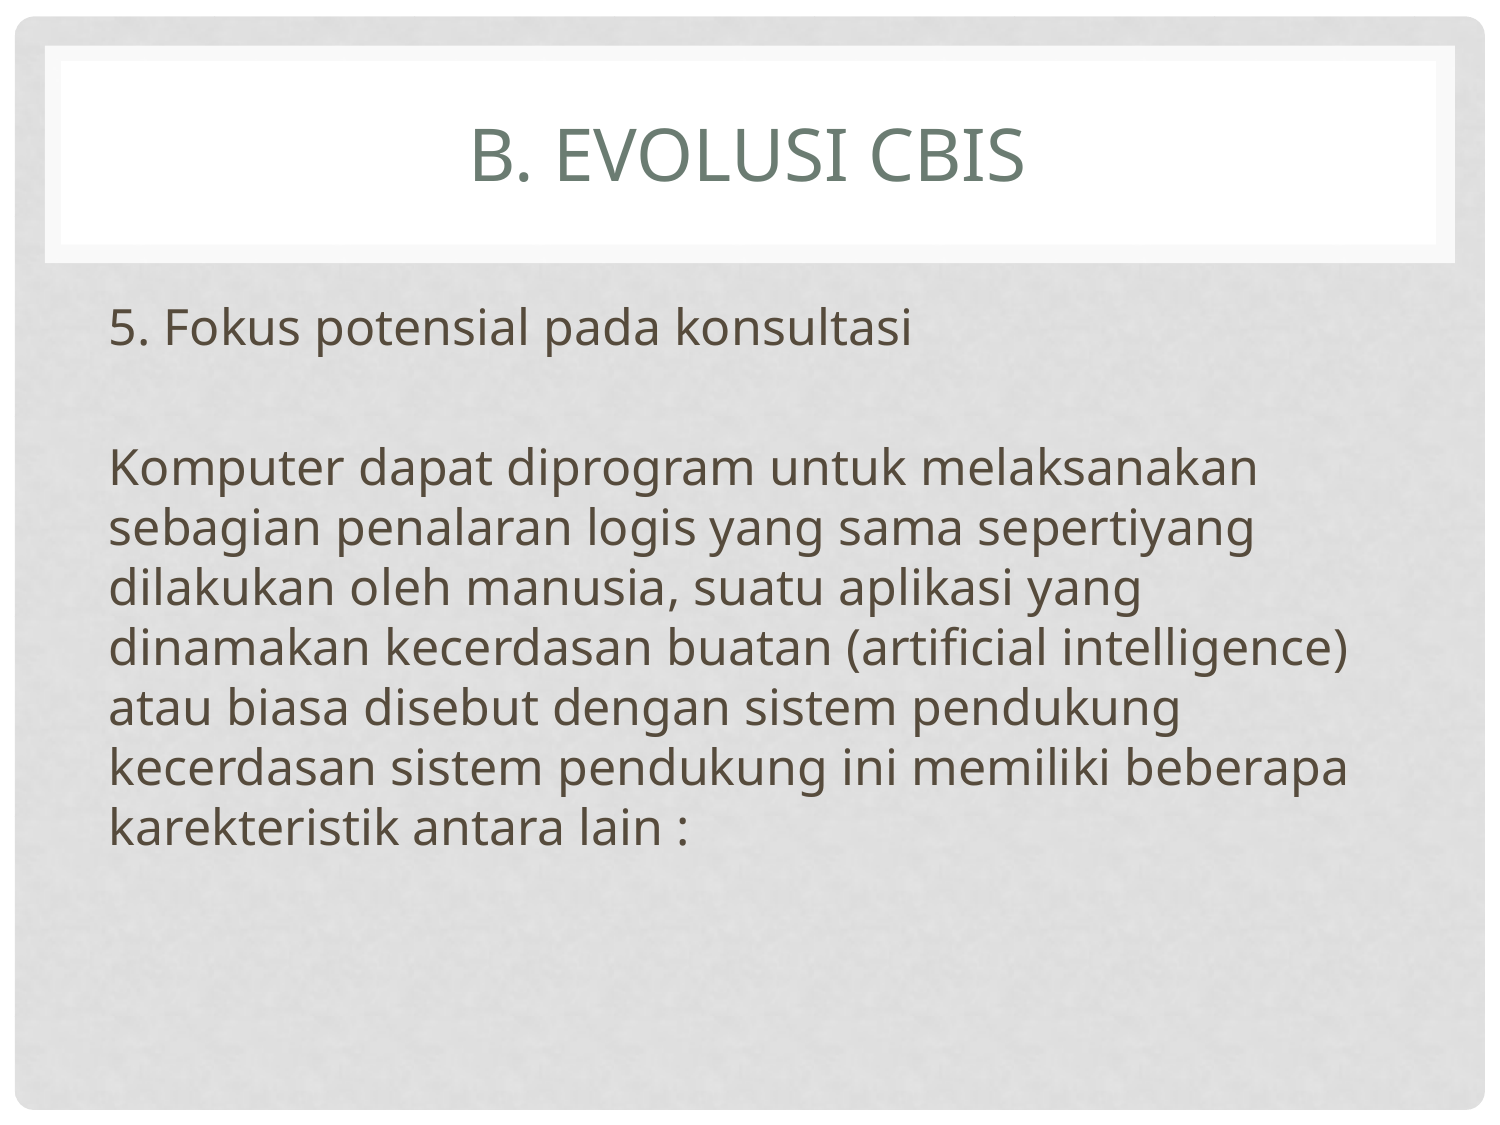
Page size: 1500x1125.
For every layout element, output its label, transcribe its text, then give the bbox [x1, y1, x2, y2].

picture [14, 16, 1485, 1110]
title B. EVOLUSI CBIS [69, 66, 1425, 238]
list 5. Fokus potensial pada konsultasi Komputer dapat diprogram untuk melaksanakan sebagian penalaran logis yang sama sepertiyang dilakukan oleh manusia, suatu aplikasi yang dinamakan kecerdasan buatan (artificial intelligence) atau biasa disebut dengan sistem pendukung kecerdasan sistem pendukung ini memiliki beberapa karekteristik antara lain : [75, 287, 1425, 1005]
